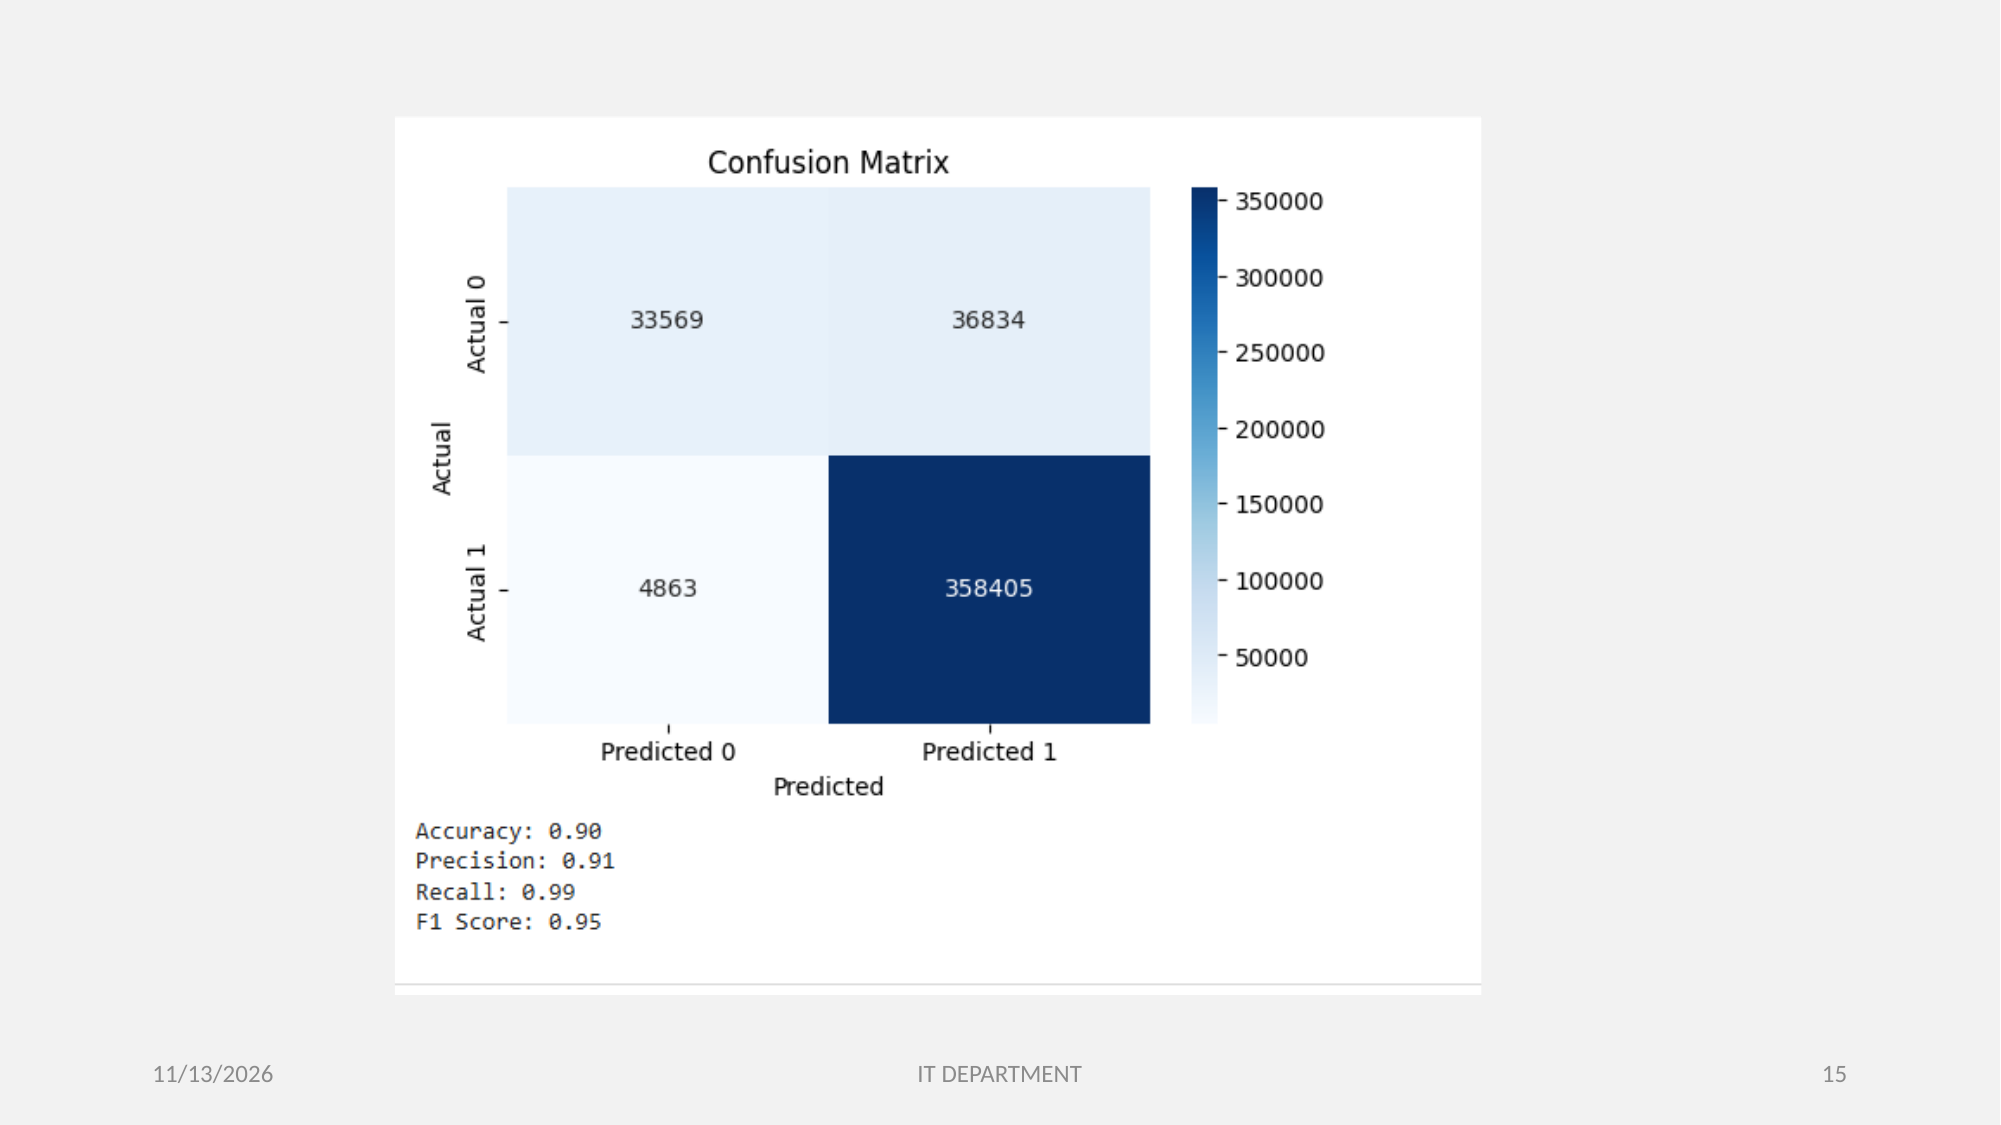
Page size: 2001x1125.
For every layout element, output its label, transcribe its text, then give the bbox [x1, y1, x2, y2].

slide_number 15 [1412, 1042, 1863, 1103]
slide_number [137, 1042, 588, 1103]
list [394, 116, 1482, 995]
footer IT DEPARTMENT [662, 1042, 1338, 1103]
